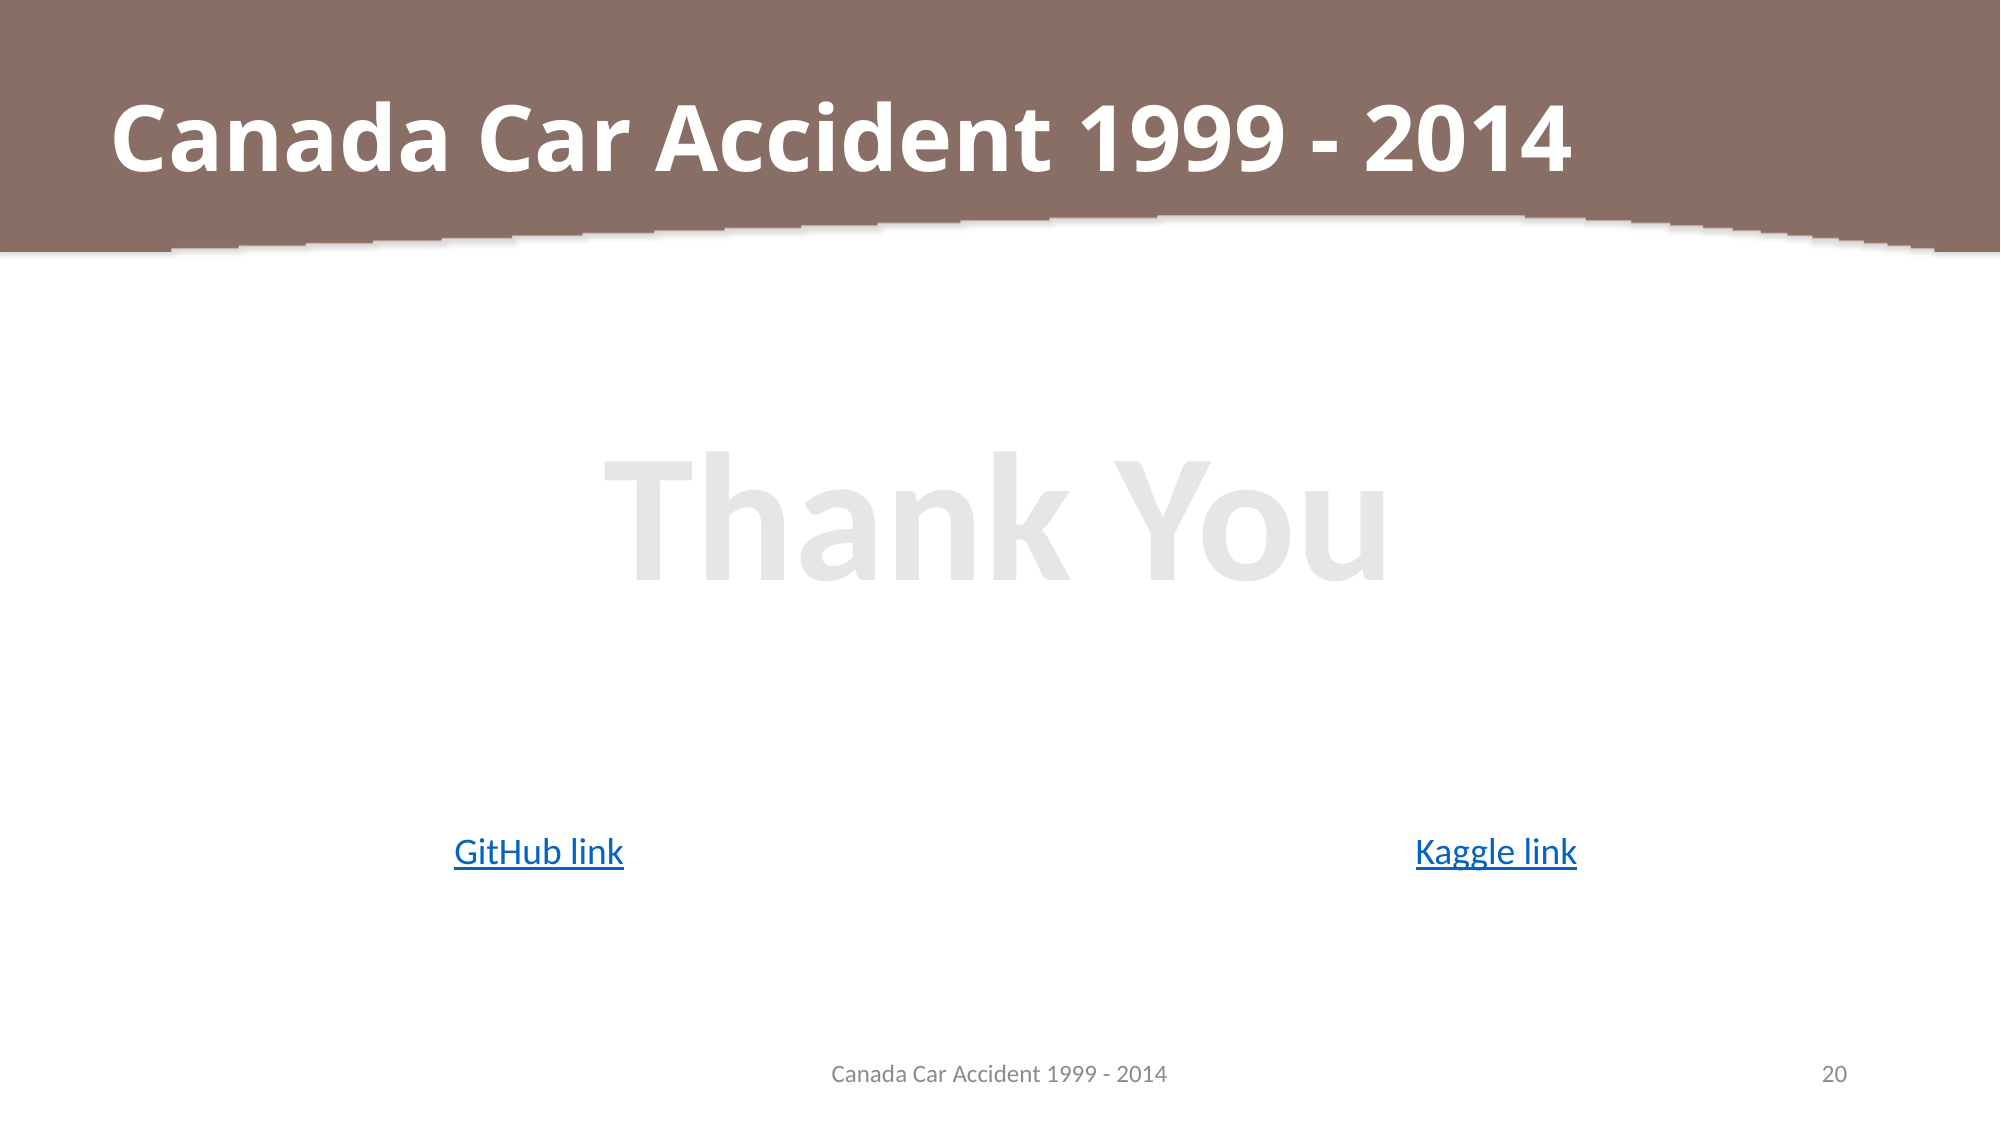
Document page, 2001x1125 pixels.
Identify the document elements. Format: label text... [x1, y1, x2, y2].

footer Canada Car Accident 1999 - 2014 [662, 1042, 1338, 1103]
slide_number 20 [1412, 1042, 1863, 1103]
text_box GitHub link [439, 819, 640, 880]
title Canada Car Accident 1999 - 2014 [94, 35, 1867, 248]
text_box Thank You [464, 389, 1536, 625]
text_box Kaggle link [1400, 819, 1593, 880]
